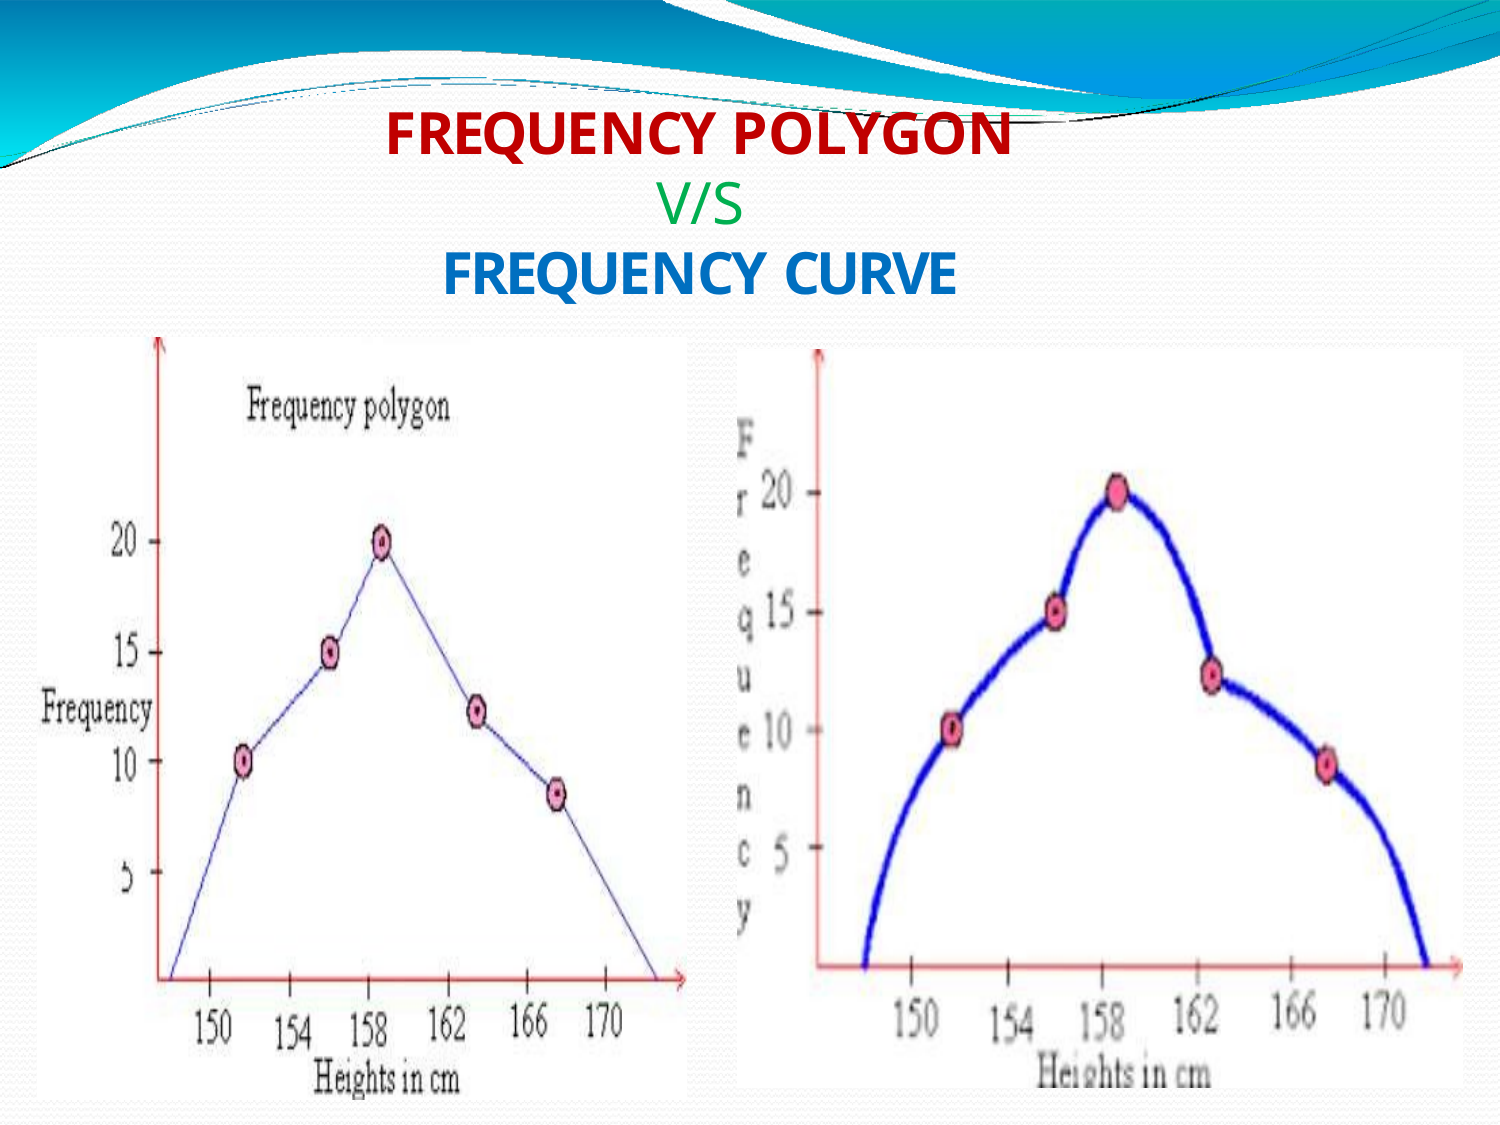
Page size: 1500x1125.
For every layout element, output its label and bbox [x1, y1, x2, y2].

picture [737, 348, 1463, 1088]
text_box [0, 0, 1500, 1125]
picture [37, 337, 687, 1101]
